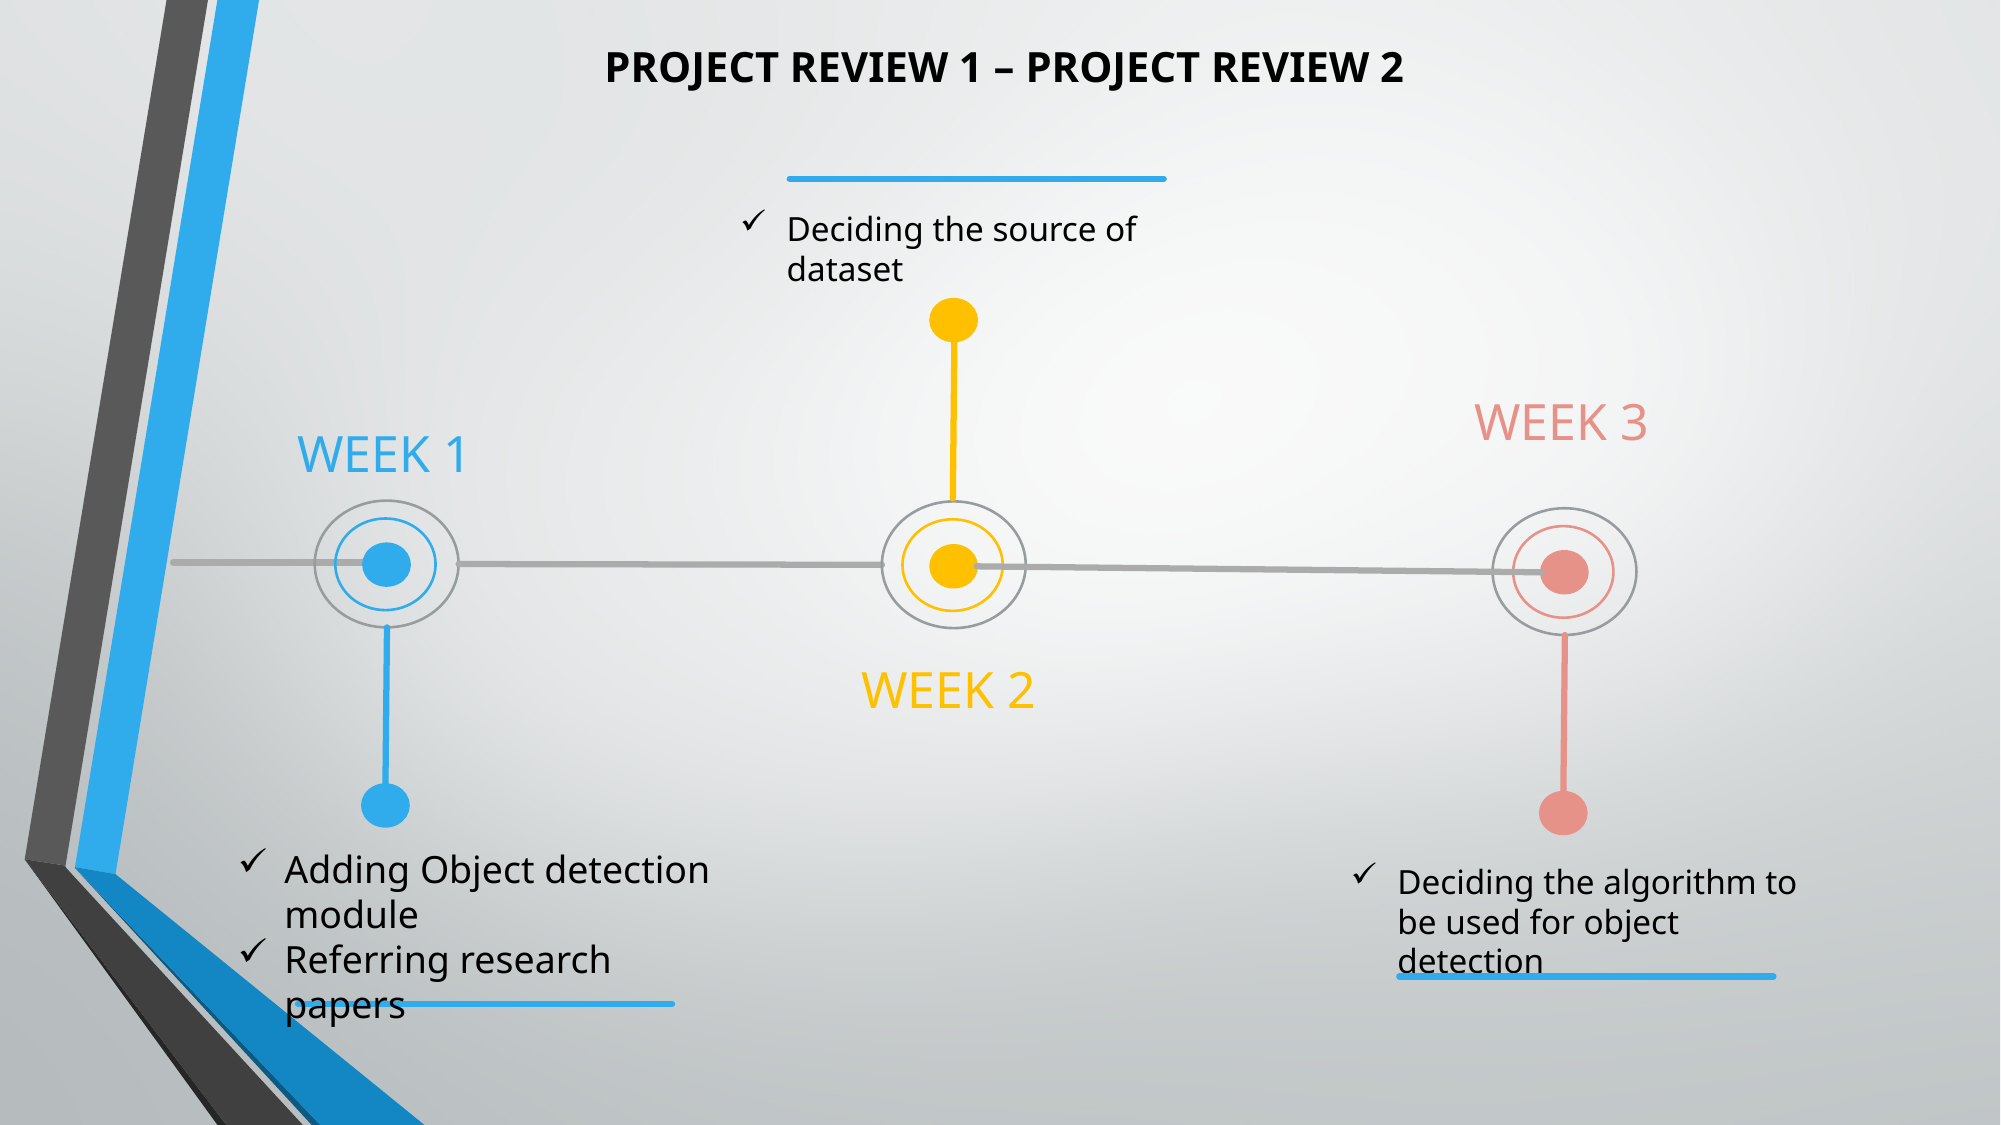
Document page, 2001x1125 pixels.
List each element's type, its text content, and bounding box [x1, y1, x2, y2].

text_box Deciding the source of dataset [725, 200, 1229, 295]
text_box [361, 783, 410, 828]
text_box [1491, 506, 1638, 637]
text_box [929, 297, 978, 343]
text_box WEEK 3 [1459, 383, 1714, 459]
text_box PROJECT REVIEW 1 – PROJECT REVIEW 2 [589, 33, 1630, 98]
text_box [1538, 790, 1588, 836]
text_box Adding Object detection module Referring research papers [222, 838, 734, 1034]
text_box WEEK 2 [846, 650, 1101, 726]
text_box [880, 500, 1027, 630]
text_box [976, 566, 1542, 573]
text_box [313, 499, 460, 629]
text_box WEEK 1 [282, 415, 537, 490]
text_box Deciding the algorithm to be used for object detection [1335, 853, 1840, 988]
